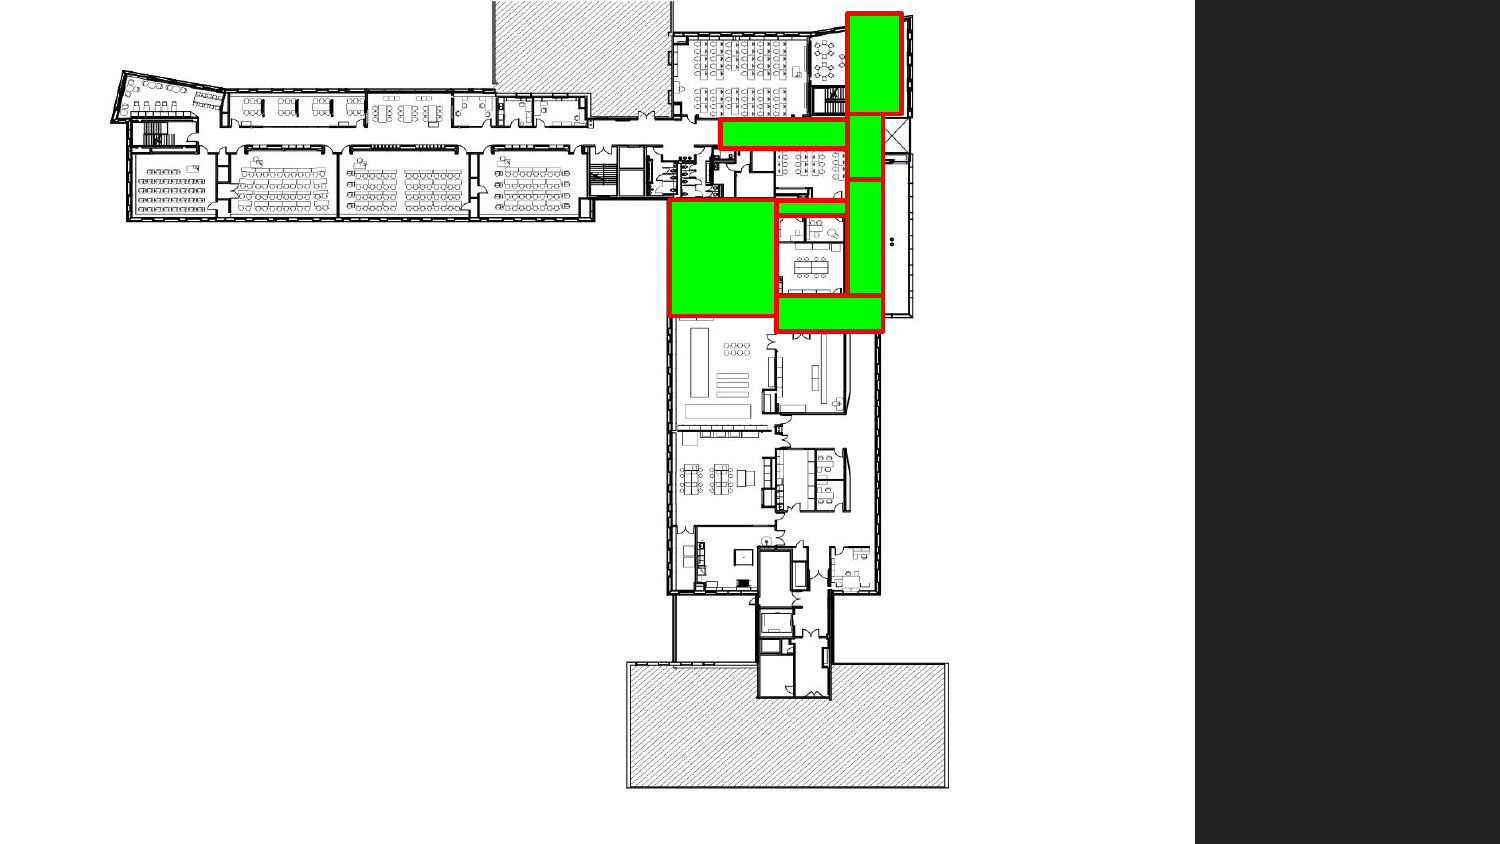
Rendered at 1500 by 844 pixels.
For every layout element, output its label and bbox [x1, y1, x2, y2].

picture [0, 0, 1195, 844]
